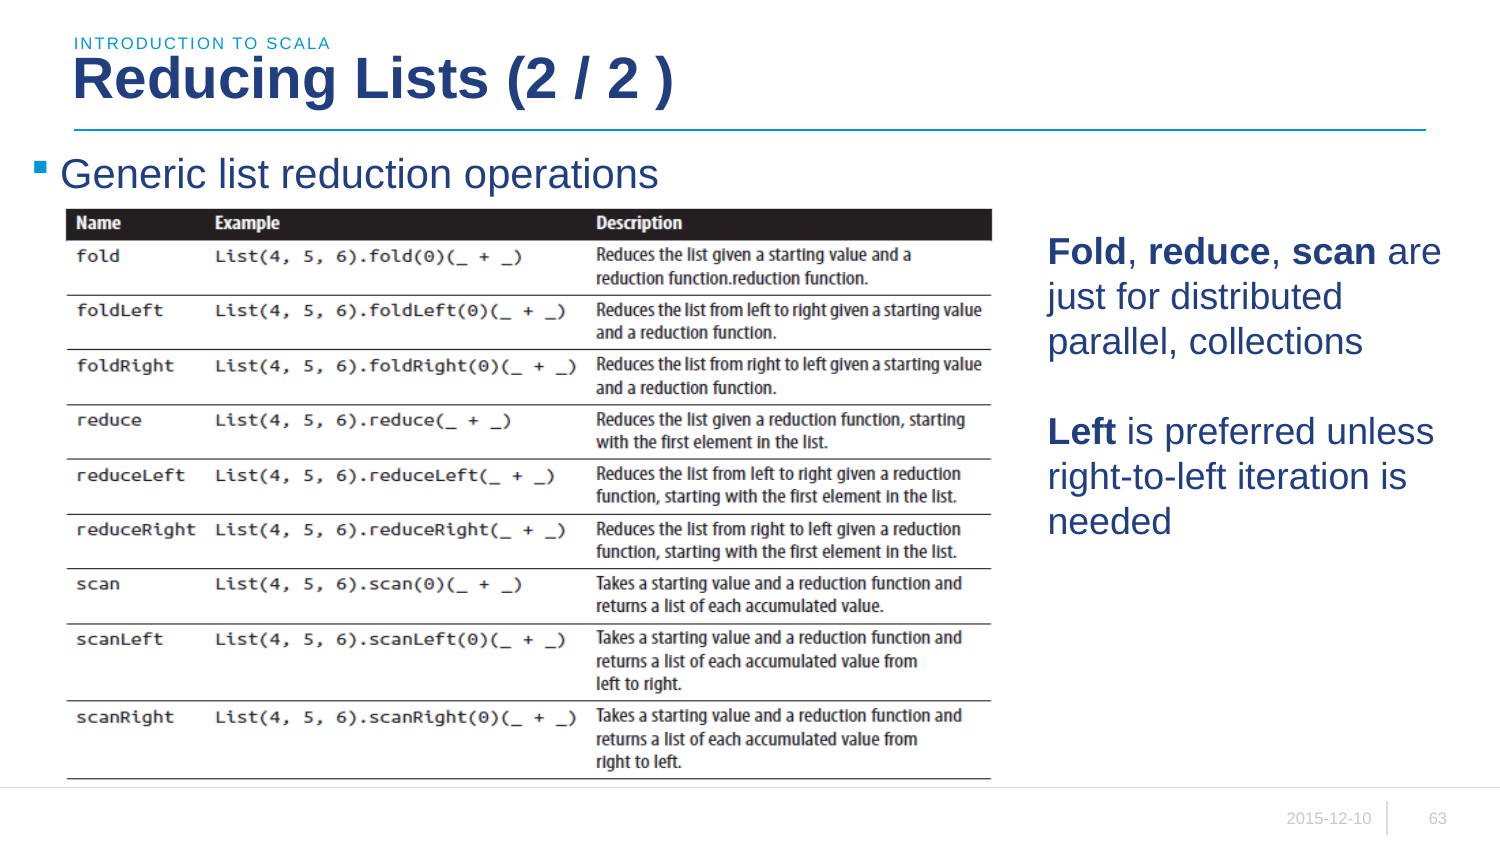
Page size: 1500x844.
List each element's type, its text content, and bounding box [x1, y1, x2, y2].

list Generic list reduction operations [30, 147, 700, 202]
text_box Fold, reduce, scan are just for distributed parallel, collections Left is preferred unless right-to-left iteration is needed [1032, 220, 1476, 550]
list introduction to scala [73, 32, 1172, 53]
picture [58, 201, 999, 785]
title Reducing Lists (2 / 2 ) [72, 75, 1171, 112]
